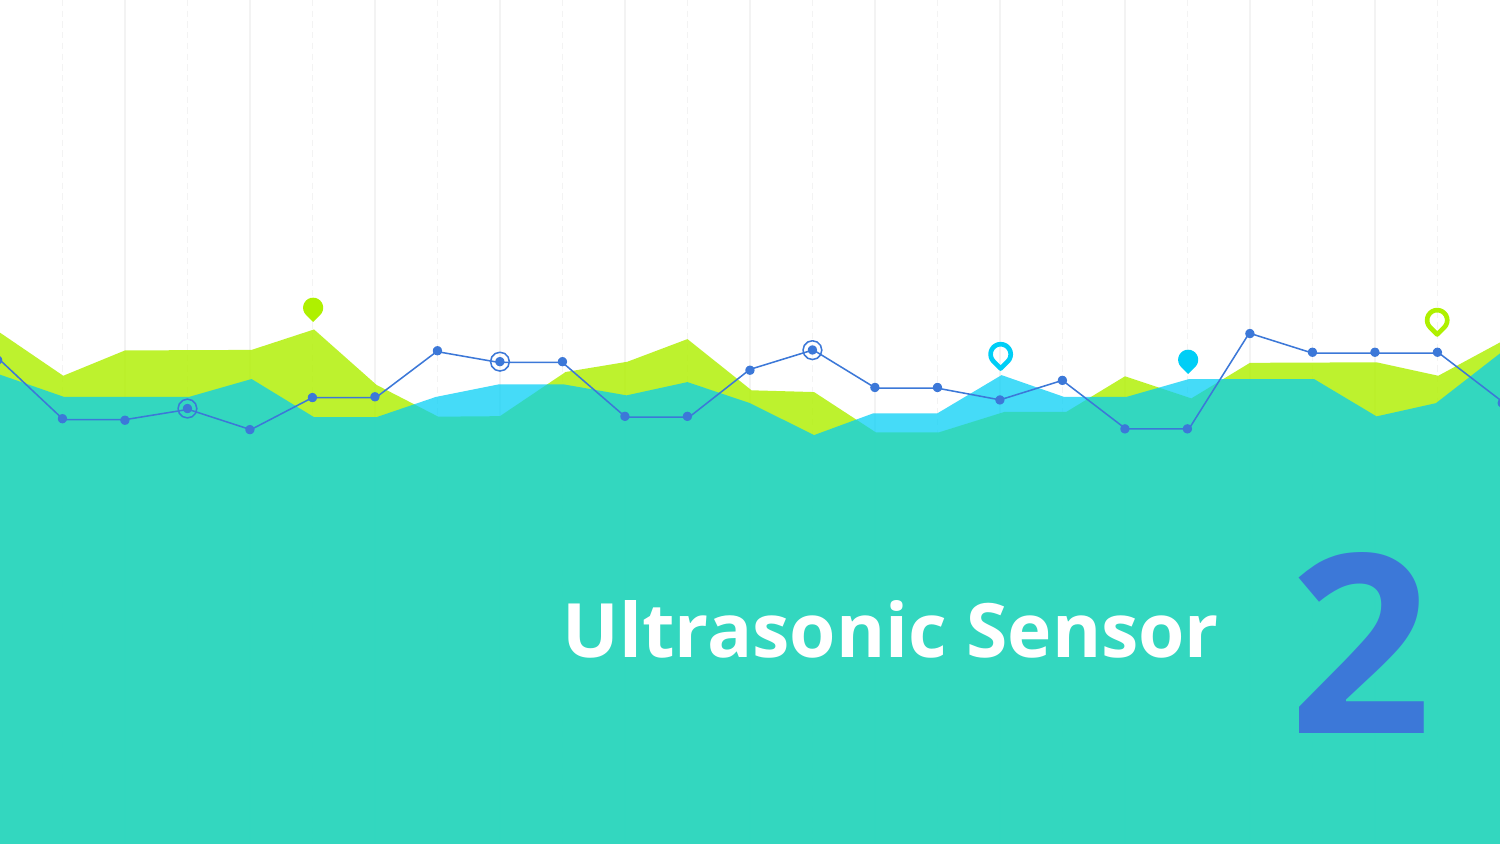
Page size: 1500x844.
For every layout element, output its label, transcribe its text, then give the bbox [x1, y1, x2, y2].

text_box 2 [1216, 600, 1500, 799]
title Ultrasonic Sensor [378, 497, 1235, 688]
